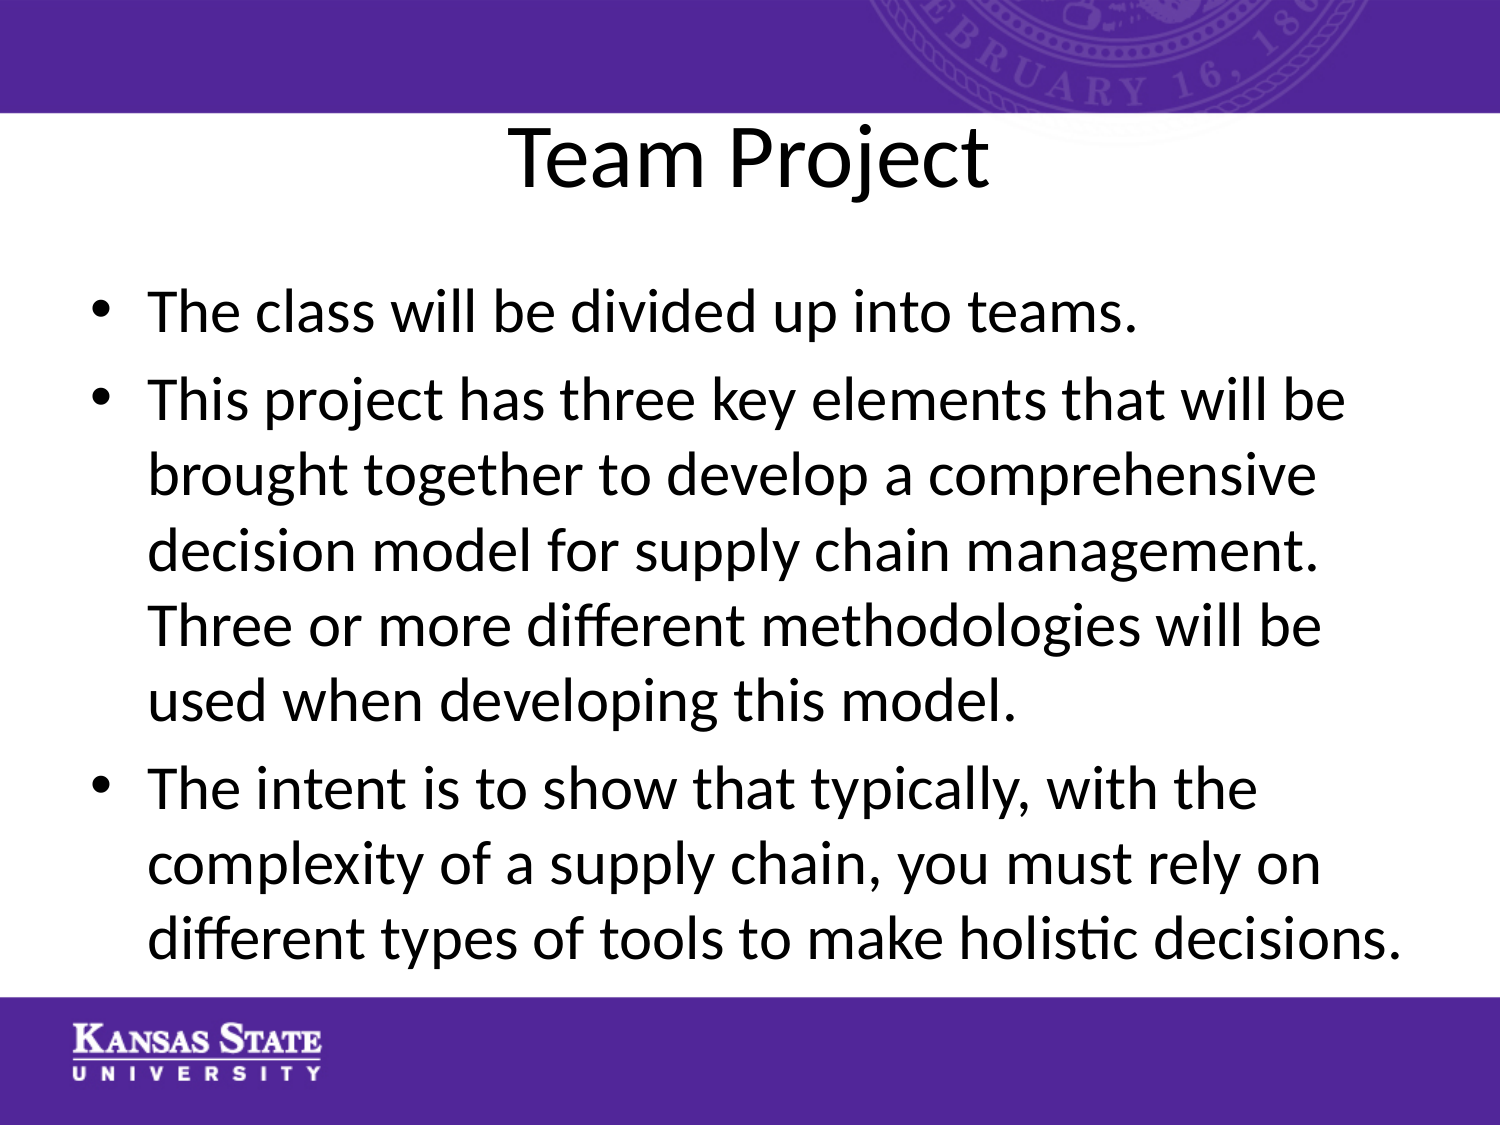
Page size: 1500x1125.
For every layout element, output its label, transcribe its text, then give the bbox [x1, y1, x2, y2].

list The class will be divided up into teams. This project has three key elements that will be brought together to develop a comprehensive decision model for supply chain management. Three or more different methodologies will be used when developing this model. The intent is to show that typically, with the complexity of a supply chain, you must rely on different types of tools to make holistic decisions. [75, 262, 1425, 1005]
picture [0, 0, 1500, 1125]
title Team Project [75, 57, 1425, 245]
